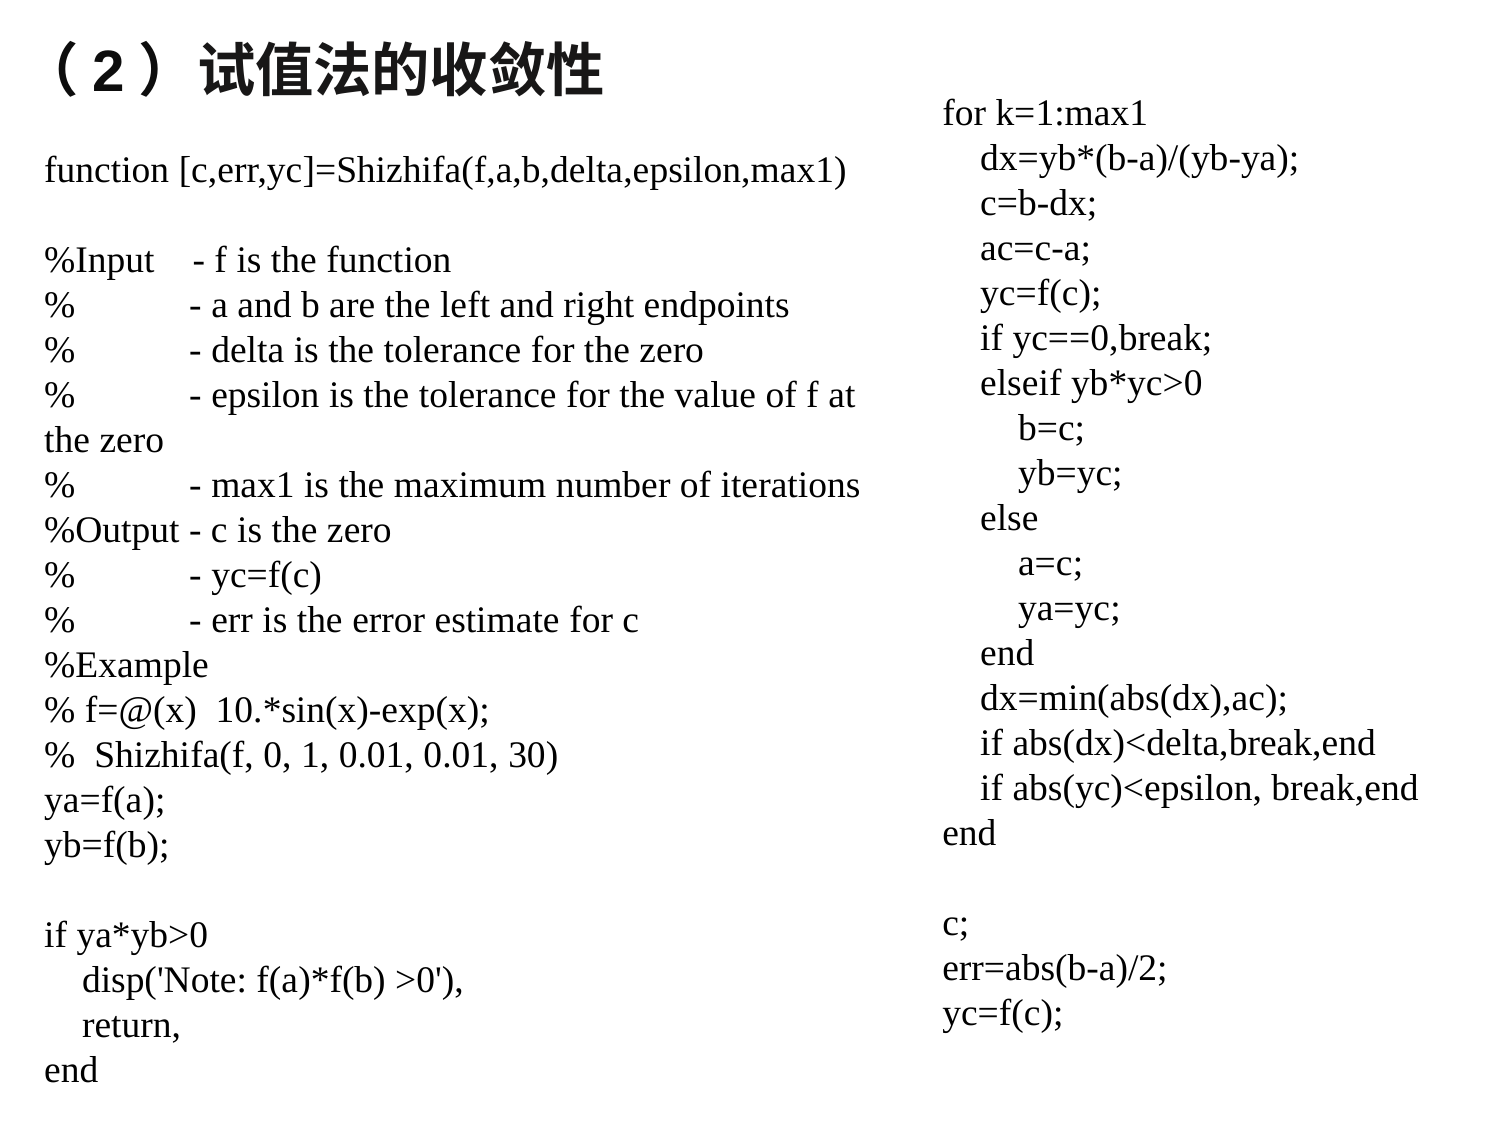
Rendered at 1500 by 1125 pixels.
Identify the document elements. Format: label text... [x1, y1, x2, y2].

text_box （2）试值法的收敛性 [5, 25, 974, 111]
text_box for k=1:max1 dx=yb*(b-a)/(yb-ya); c=b-dx; ac=c-a; yc=f(c); if yc==0,break; elseif yb*yc>0 b=c; yb=yc; else a=c; ya=yc; end dx=min(abs(dx),ac); if abs(dx)<delta,break,end if abs(yc)<epsilon, break,end end c; err=abs(b-a)/2; yc=f(c); [927, 30, 1500, 1041]
text_box function [c,err,yc]=Shizhifa(f,a,b,delta,epsilon,max1) %Input - f is the function % - a and b are the left and right endpoints % - delta is the tolerance for the zero % - epsilon is the tolerance for the value of f at the zero % - max1 is the maximum number of iterations %Output - c is the zero % - yc=f(c) % - err is the error estimate for c %Example % f=@(x) 10.*sin(x)-exp(x); % Shizhifa(f, 0, 1, 0.01, 0.01, 30) ya=f(a); yb=f(b); if ya*yb>0 disp('Note: f(a)*f(b) >0'), return, end [29, 137, 904, 1097]
